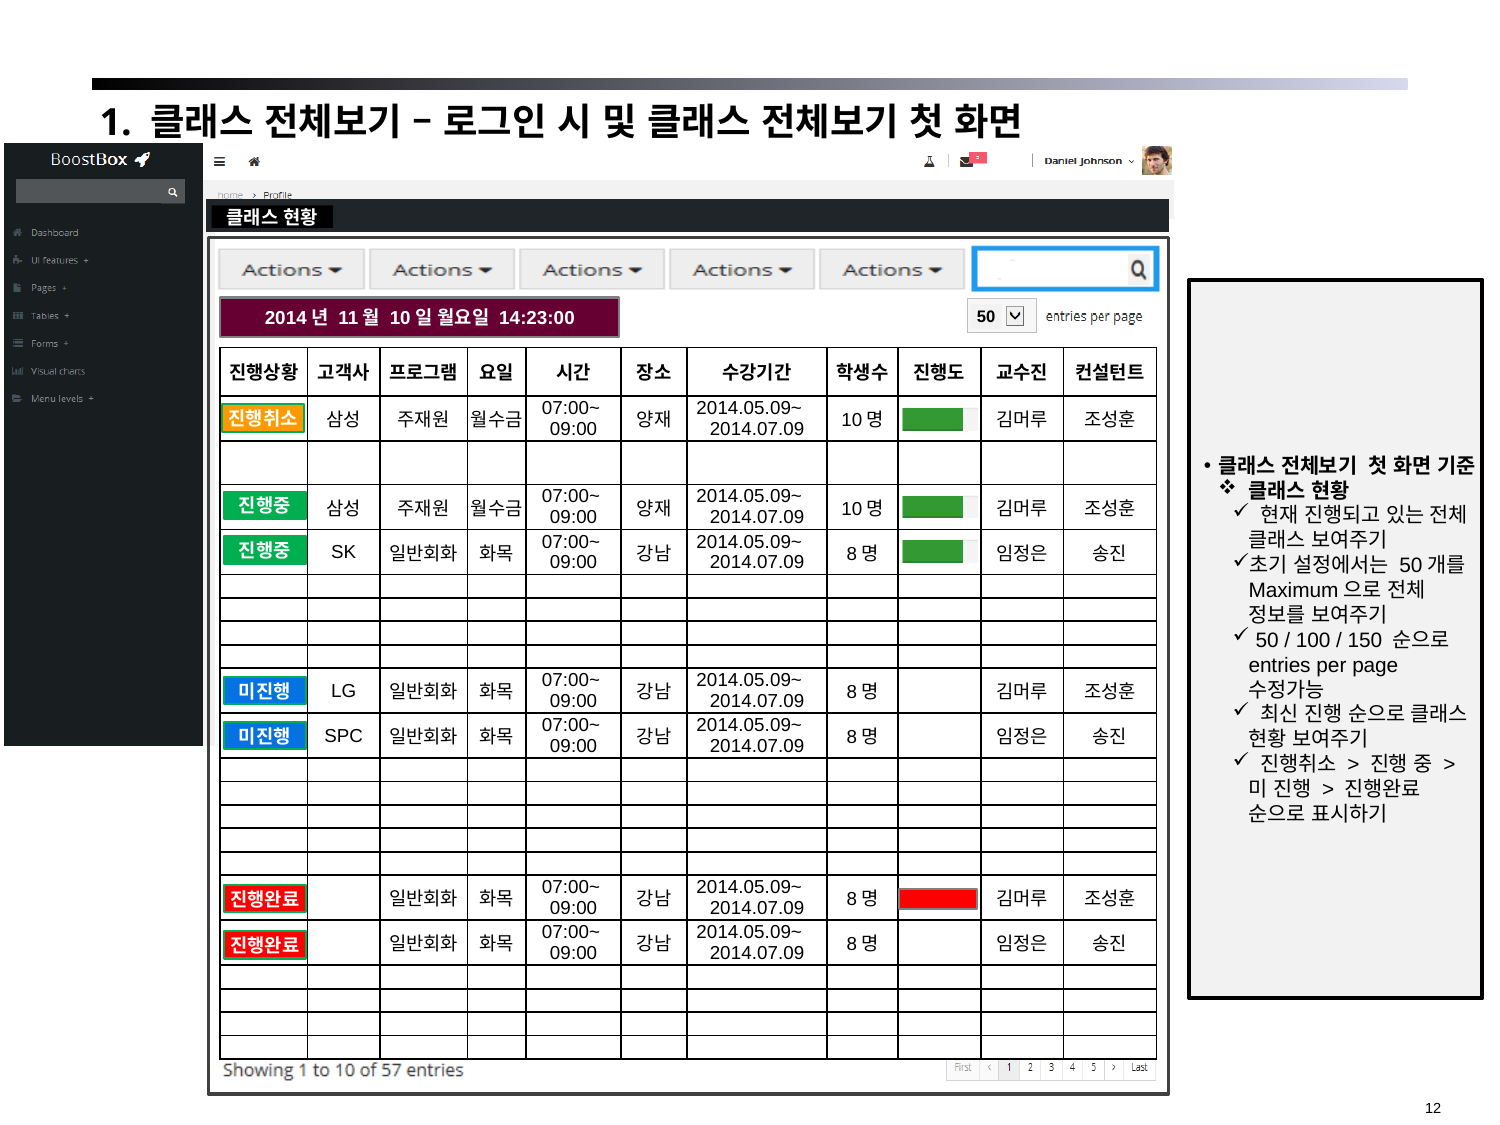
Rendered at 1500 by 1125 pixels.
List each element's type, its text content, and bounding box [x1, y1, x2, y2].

table_cell [468, 990, 525, 1011]
table_cell [308, 990, 379, 1011]
table_cell [828, 990, 897, 1011]
table_cell [527, 853, 620, 874]
table_cell [381, 782, 467, 804]
text_box 클래스 전체보기 첫 화면 기준 클래스 현황 현재 진행되고 있는 전체 클래스 보여주기 초기 설정에서는 50개를 Maximum으로 전체 정보를 보여주기 50 / 100 / 150 순으로 entries per page 수정가능 최신 진행 순으로 클래스 현황 보여주기 진행취소 > 진행 중 > 미 진행 > 진행완료 순으로 표시하기 [1189, 279, 1483, 999]
table_cell [688, 782, 826, 804]
table_cell [1064, 853, 1156, 874]
table_cell [527, 759, 620, 781]
table_cell [688, 759, 826, 781]
table_cell [688, 853, 826, 874]
text_box [208, 754, 1169, 1094]
table_cell [1064, 782, 1156, 804]
table_cell 화목 [468, 921, 525, 964]
table_cell 07:00~ 09:00 [527, 921, 620, 964]
table_cell [622, 1013, 686, 1035]
table_cell [221, 990, 307, 1011]
table_cell [527, 990, 620, 1011]
table_cell [381, 806, 467, 827]
table_cell 2014.05.09~ 2014.07.09 [688, 921, 826, 964]
table_cell [527, 782, 620, 804]
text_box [206, 199, 1169, 232]
table_cell [381, 759, 467, 781]
table_cell [982, 1013, 1063, 1035]
table_cell [1064, 759, 1156, 781]
table_cell [221, 1013, 307, 1035]
table_cell [527, 806, 620, 827]
table_cell [622, 966, 686, 988]
table_cell [899, 1013, 980, 1035]
table_cell [688, 990, 826, 1011]
table_cell [622, 1036, 686, 1058]
table_cell [308, 759, 379, 781]
table_cell [899, 853, 980, 874]
picture [219, 1057, 470, 1083]
table_cell [468, 966, 525, 988]
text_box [962, 302, 1146, 335]
table_cell [221, 921, 307, 964]
table_cell [688, 966, 826, 988]
table_cell [221, 806, 307, 827]
table_cell [308, 853, 379, 874]
table_cell [308, 1013, 379, 1035]
table_cell [468, 1013, 525, 1035]
table_cell [381, 1013, 467, 1035]
table_cell [221, 853, 307, 874]
table_cell [468, 829, 525, 851]
table_cell [468, 782, 525, 804]
table_cell [381, 1036, 467, 1055]
table_cell [622, 829, 686, 851]
table_cell [221, 1036, 307, 1055]
table_cell [308, 782, 379, 804]
table_cell [527, 966, 620, 988]
table_cell 송진 [1064, 921, 1156, 964]
table_cell 조성훈 [1064, 876, 1156, 919]
table_cell [622, 759, 686, 781]
table_cell [899, 990, 980, 1011]
table_cell [828, 759, 897, 781]
table_cell [381, 829, 467, 851]
table_cell 2014.05.09~ 2014.07.09 [688, 876, 826, 919]
table_cell [899, 782, 980, 804]
table_cell [688, 1036, 826, 1058]
table_cell [899, 966, 980, 988]
table_cell [1064, 1036, 1156, 1049]
table_cell [688, 806, 826, 827]
table_cell [982, 966, 1063, 988]
table_cell [828, 1013, 897, 1035]
table_cell 일반회화 [381, 876, 467, 919]
table_cell 김머루 [982, 876, 1063, 919]
table_cell [221, 759, 307, 781]
table_cell [527, 1036, 620, 1058]
table_cell [527, 1013, 620, 1035]
table_cell [899, 921, 980, 964]
table_cell [308, 966, 379, 988]
table_cell [899, 876, 980, 919]
table_cell [982, 829, 1063, 851]
table_cell 강남 [622, 921, 686, 964]
text_box 진행완료 [223, 931, 306, 959]
table_cell [982, 990, 1063, 1011]
table_cell [688, 829, 826, 851]
table_cell [308, 1036, 379, 1055]
table_cell [527, 829, 620, 851]
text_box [215, 245, 964, 292]
table_cell 화목 [468, 876, 525, 919]
table_cell 임정은 [982, 921, 1063, 964]
table_cell [982, 806, 1063, 827]
table_cell [468, 853, 525, 874]
table_cell [221, 829, 307, 851]
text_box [968, 243, 1164, 296]
table_cell 8명 [828, 876, 897, 919]
table_cell [468, 759, 525, 781]
table_cell 일반회화 [381, 921, 467, 964]
table_cell [828, 966, 897, 988]
text_box [1169, 219, 1294, 798]
table_cell [1064, 806, 1156, 827]
table_cell [221, 782, 307, 804]
table_cell [1064, 829, 1156, 851]
table_cell [688, 1013, 826, 1035]
table_cell [221, 966, 307, 988]
table_cell [982, 853, 1063, 874]
table_cell [828, 782, 897, 804]
table_cell [308, 829, 379, 851]
table_cell [622, 782, 686, 804]
table_cell [468, 806, 525, 827]
table_cell [828, 1036, 897, 1058]
table_cell [1064, 990, 1156, 1011]
table_cell [381, 966, 467, 988]
table_cell [308, 921, 379, 964]
table_cell [982, 782, 1063, 804]
table_cell [828, 853, 897, 874]
picture [944, 1049, 1157, 1083]
table_cell [381, 990, 467, 1011]
table_cell [828, 806, 897, 827]
text_box [899, 888, 977, 910]
table_cell [899, 759, 980, 781]
table_cell [468, 1036, 525, 1058]
table_cell [899, 1036, 980, 1058]
table_cell [381, 853, 467, 874]
picture [4, 142, 1174, 746]
table_cell [308, 876, 379, 919]
table_cell [308, 806, 379, 827]
table_cell [622, 990, 686, 1011]
table_cell 8명 [828, 921, 897, 964]
table_cell [899, 806, 980, 827]
table_cell 강남 [622, 876, 686, 919]
table_cell [982, 759, 1063, 781]
text_box 1. 클래스 전체보기 – 로그인 시 및 클래스 전체보기 첫 화면 [99, 91, 1412, 225]
table_cell [622, 806, 686, 827]
table_cell [828, 829, 897, 851]
table_cell [899, 829, 980, 851]
table_cell [622, 853, 686, 874]
table_cell [982, 1036, 1063, 1048]
table_cell [221, 876, 307, 919]
text_box 진행완료 [223, 885, 306, 913]
table_cell [1064, 966, 1156, 988]
table_cell [1064, 1013, 1156, 1035]
table_cell 07:00~ 09:00 [527, 876, 620, 919]
